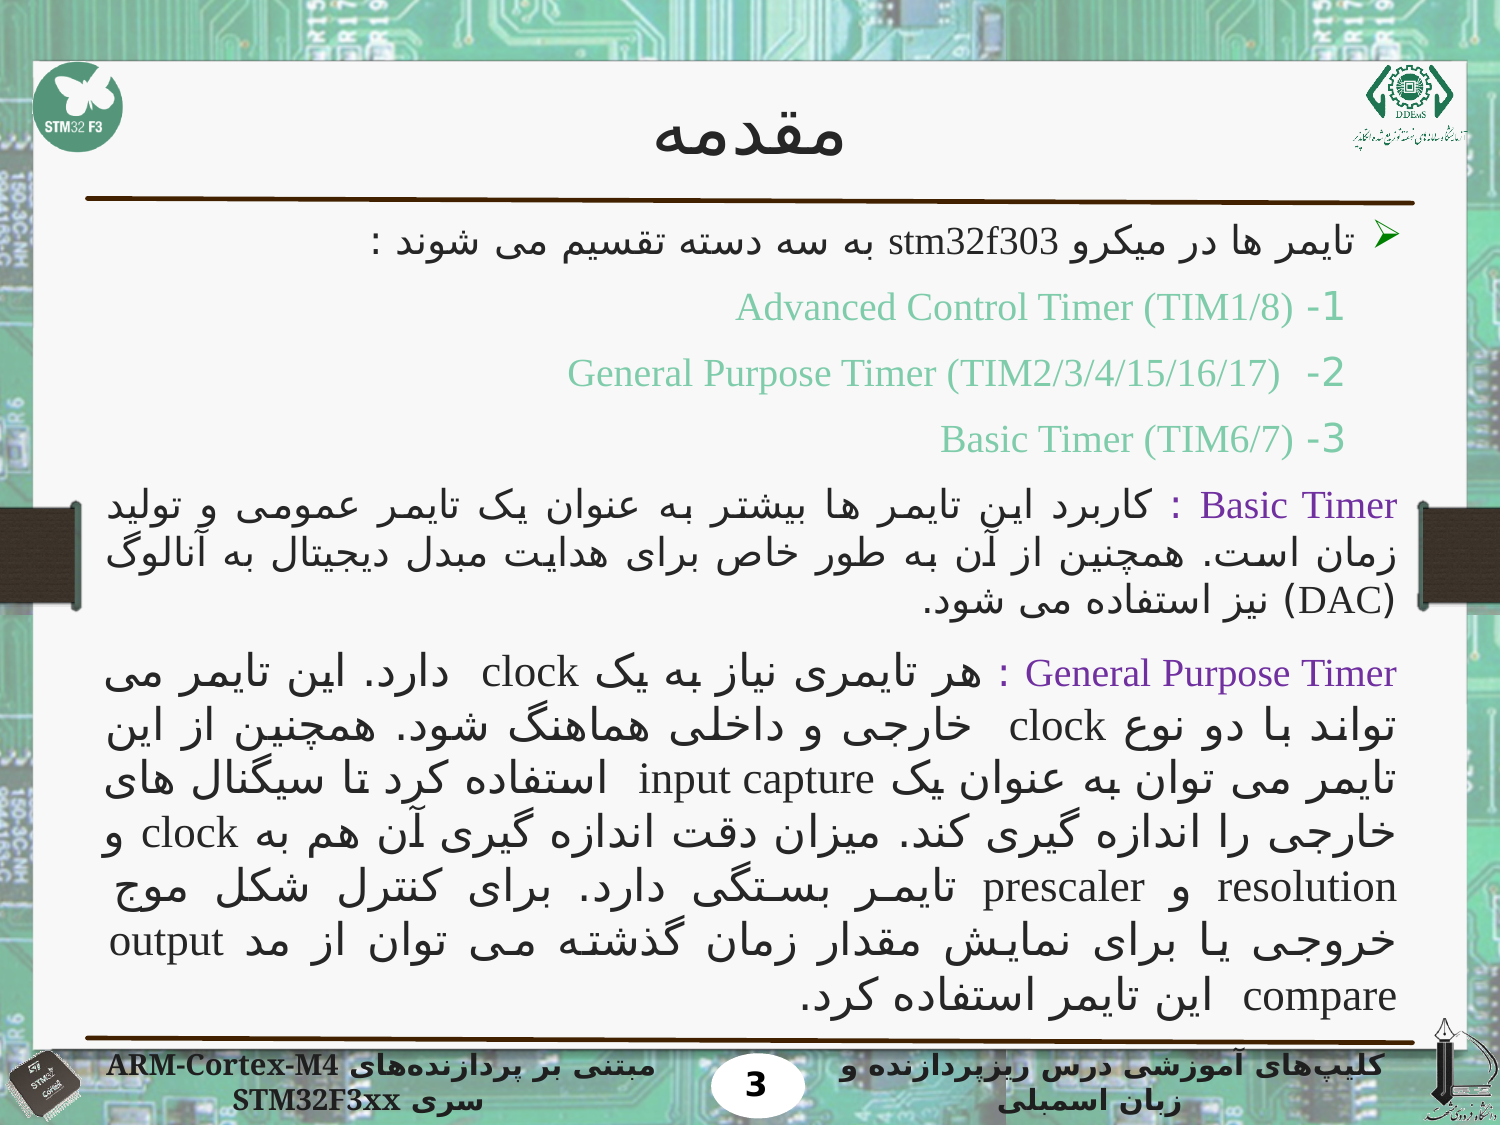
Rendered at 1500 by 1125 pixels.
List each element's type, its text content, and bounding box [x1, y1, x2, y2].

list تایمر ها در میکرو stm32f303 به سه دسته تقسیم می شوند : 1- Advanced Control Timer (TIM1/8) 2- General Purpose Timer (TIM2/3/4/15/16/17) 3- Basic Timer (TIM6/7) Basic Timer : کاربرد این تایمر ها بیشتر به عنوان یک تایمر عمومی و تولید زمان است. همچنین از آن به طور خاص برای هدایت مبدل دیجیتال به آنالوگ (DAC) نیز استفاده می شود. General Purpose Timer : هر تایمری نیاز به یک clock دارد. این تایمر می تواند با دو نوع clock خارجی و داخلی هماهنگ شود. همچنین از این تایمر می توان به عنوان یک input capture استفاده کرد تا سیگنال های خارجی را اندازه گیری کند. میزان دقت اندازه گیری آن هم به clock و resolution و prescaler تایمر بستگی دارد. برای کنترل شکل موج خروجی یا برای نمایش مقدار زمان گذشته می توان از مد output compare این تایمر استفاده کرد. [87, 207, 1413, 1034]
picture [0, 0, 1500, 1125]
text_box [734, 486, 766, 639]
title مقدمه [87, 62, 1413, 186]
slide_number 3 [699, 1067, 813, 1100]
